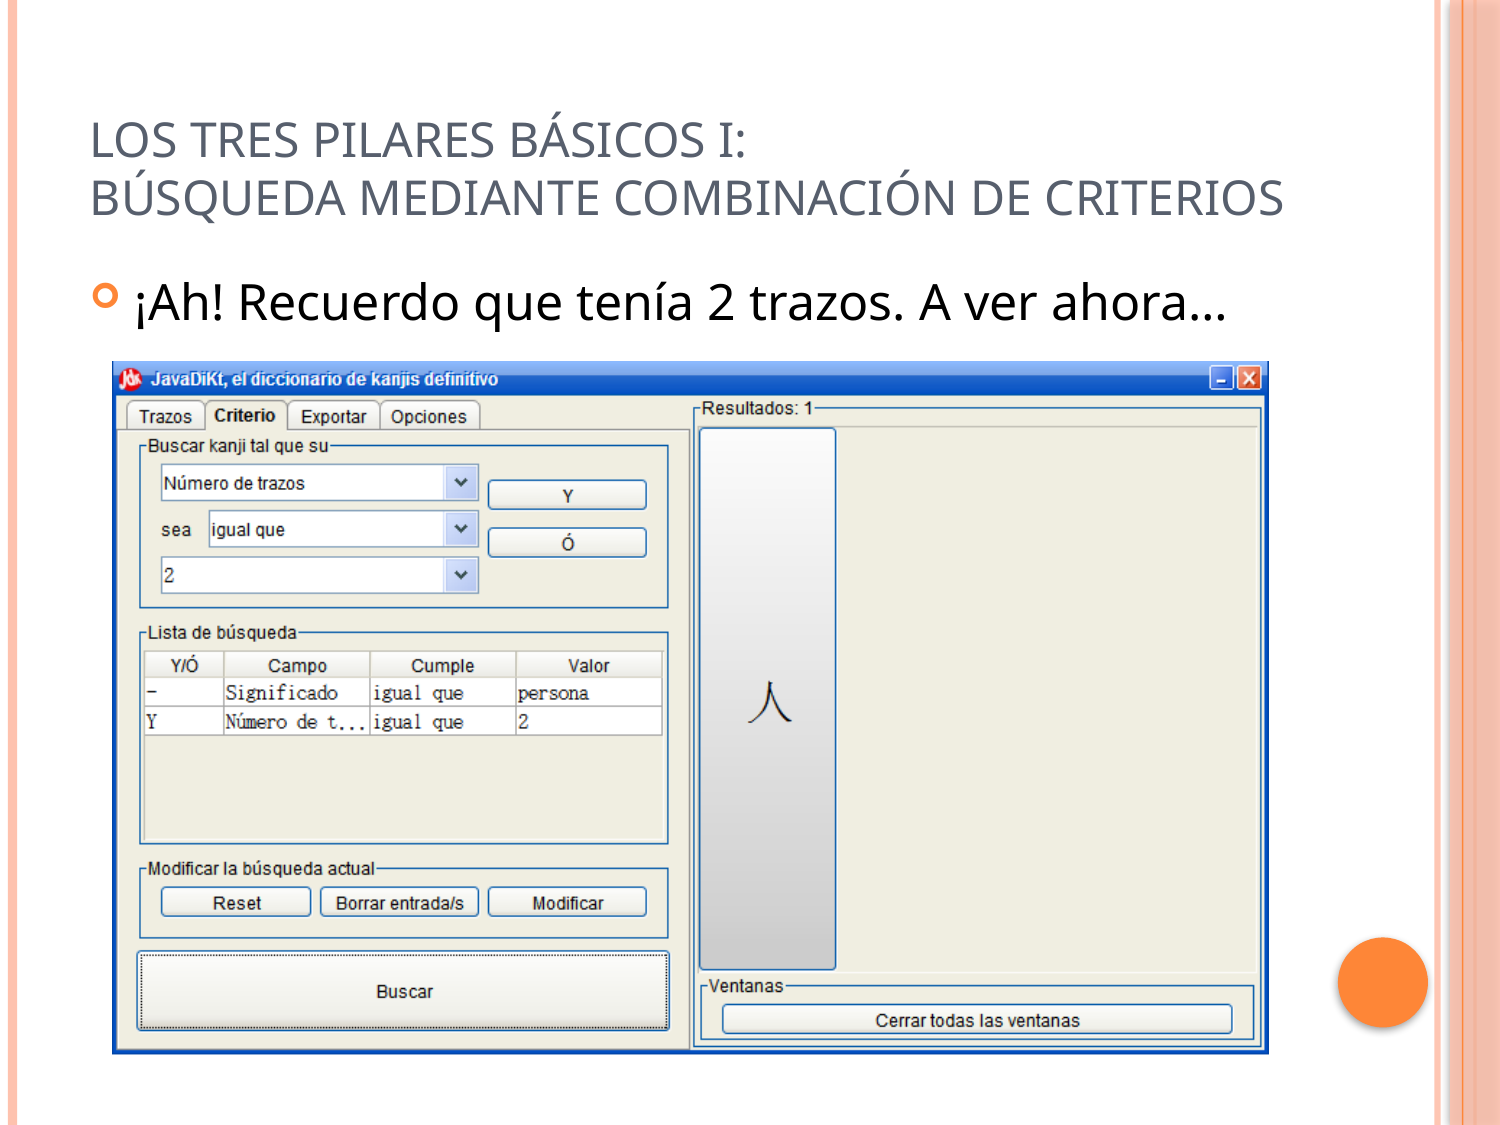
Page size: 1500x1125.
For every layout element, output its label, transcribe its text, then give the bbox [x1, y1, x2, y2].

picture [111, 361, 1270, 1059]
list ¡Ah! Recuerdo que tenía 2 trazos. A ver ahora… [75, 262, 1300, 374]
title Los tres pilares básicos I: Búsqueda mediante combinación de criterios [75, 45, 1300, 233]
